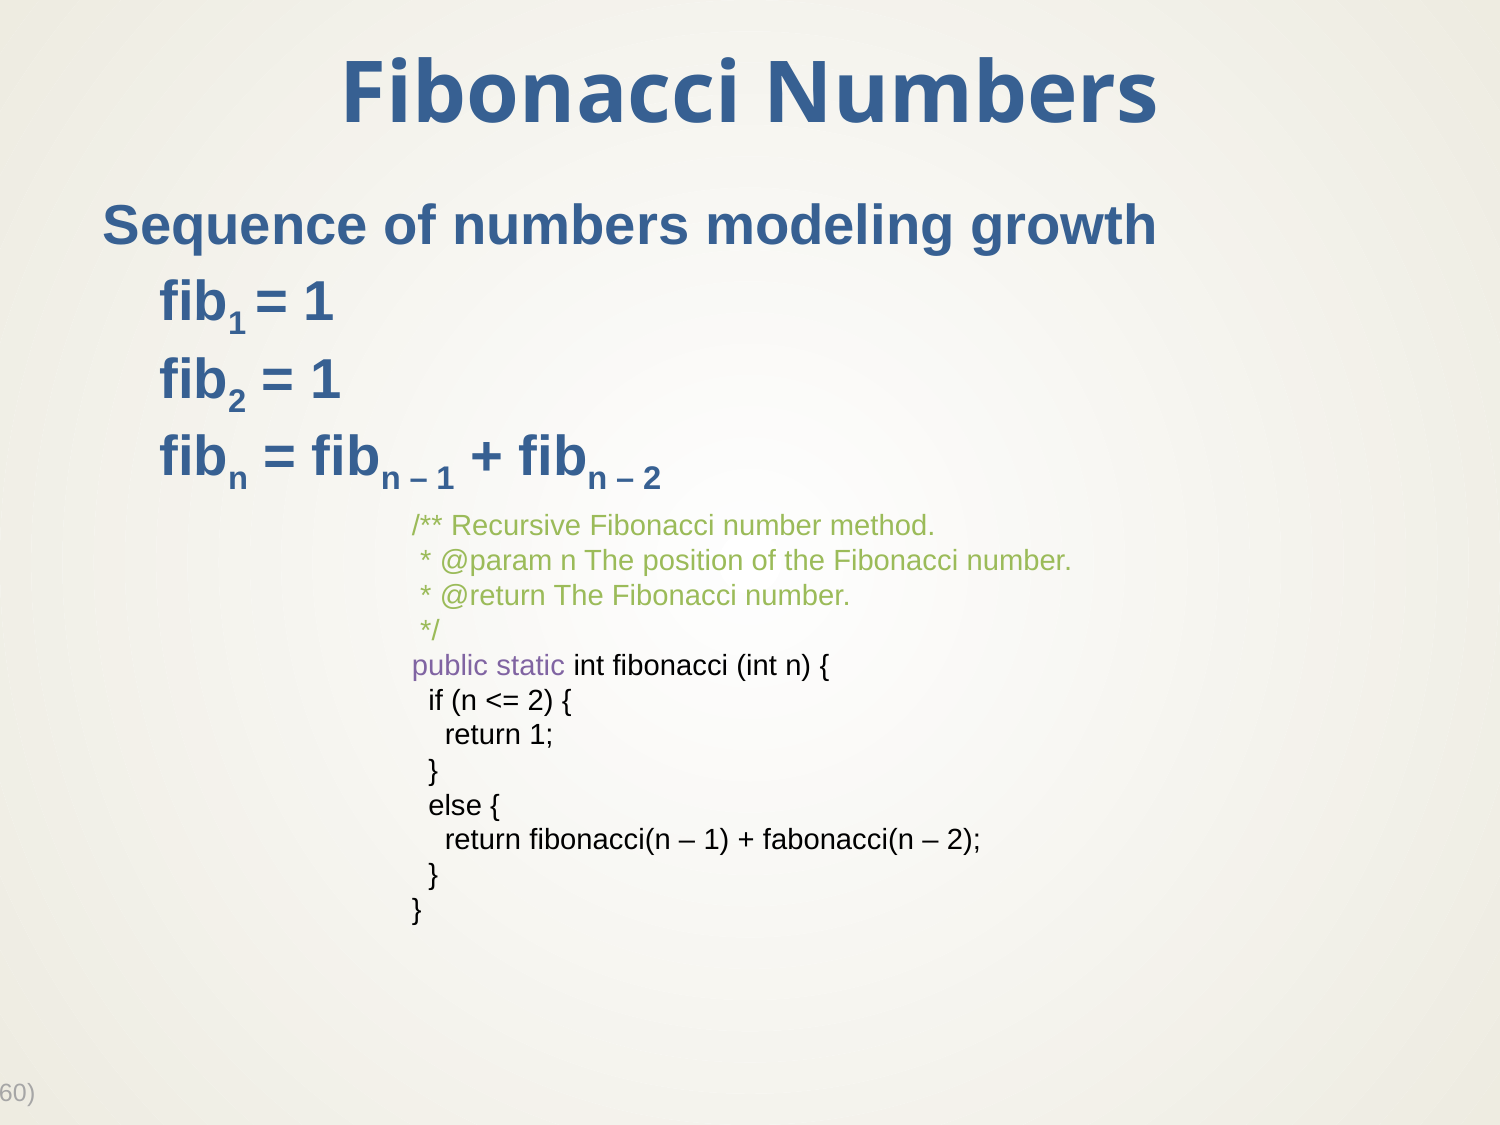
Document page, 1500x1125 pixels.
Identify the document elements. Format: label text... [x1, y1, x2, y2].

text_box /** Recursive Fibonacci number method. * @param n The position of the Fibonacci number. * @return The Fibonacci number. */ public static int fibonacci (int n) { if (n <= 2) { return 1; } else { return fibonacci(n – 1) + fabonacci(n – 2); } } [397, 498, 1088, 933]
title Fibonacci Numbers [0, 24, 1500, 166]
list Sequence of numbers modeling growth fib1 = 1 fib2 = 1 fibn = fibn – 1 + fibn – 2 [56, 187, 1444, 1036]
